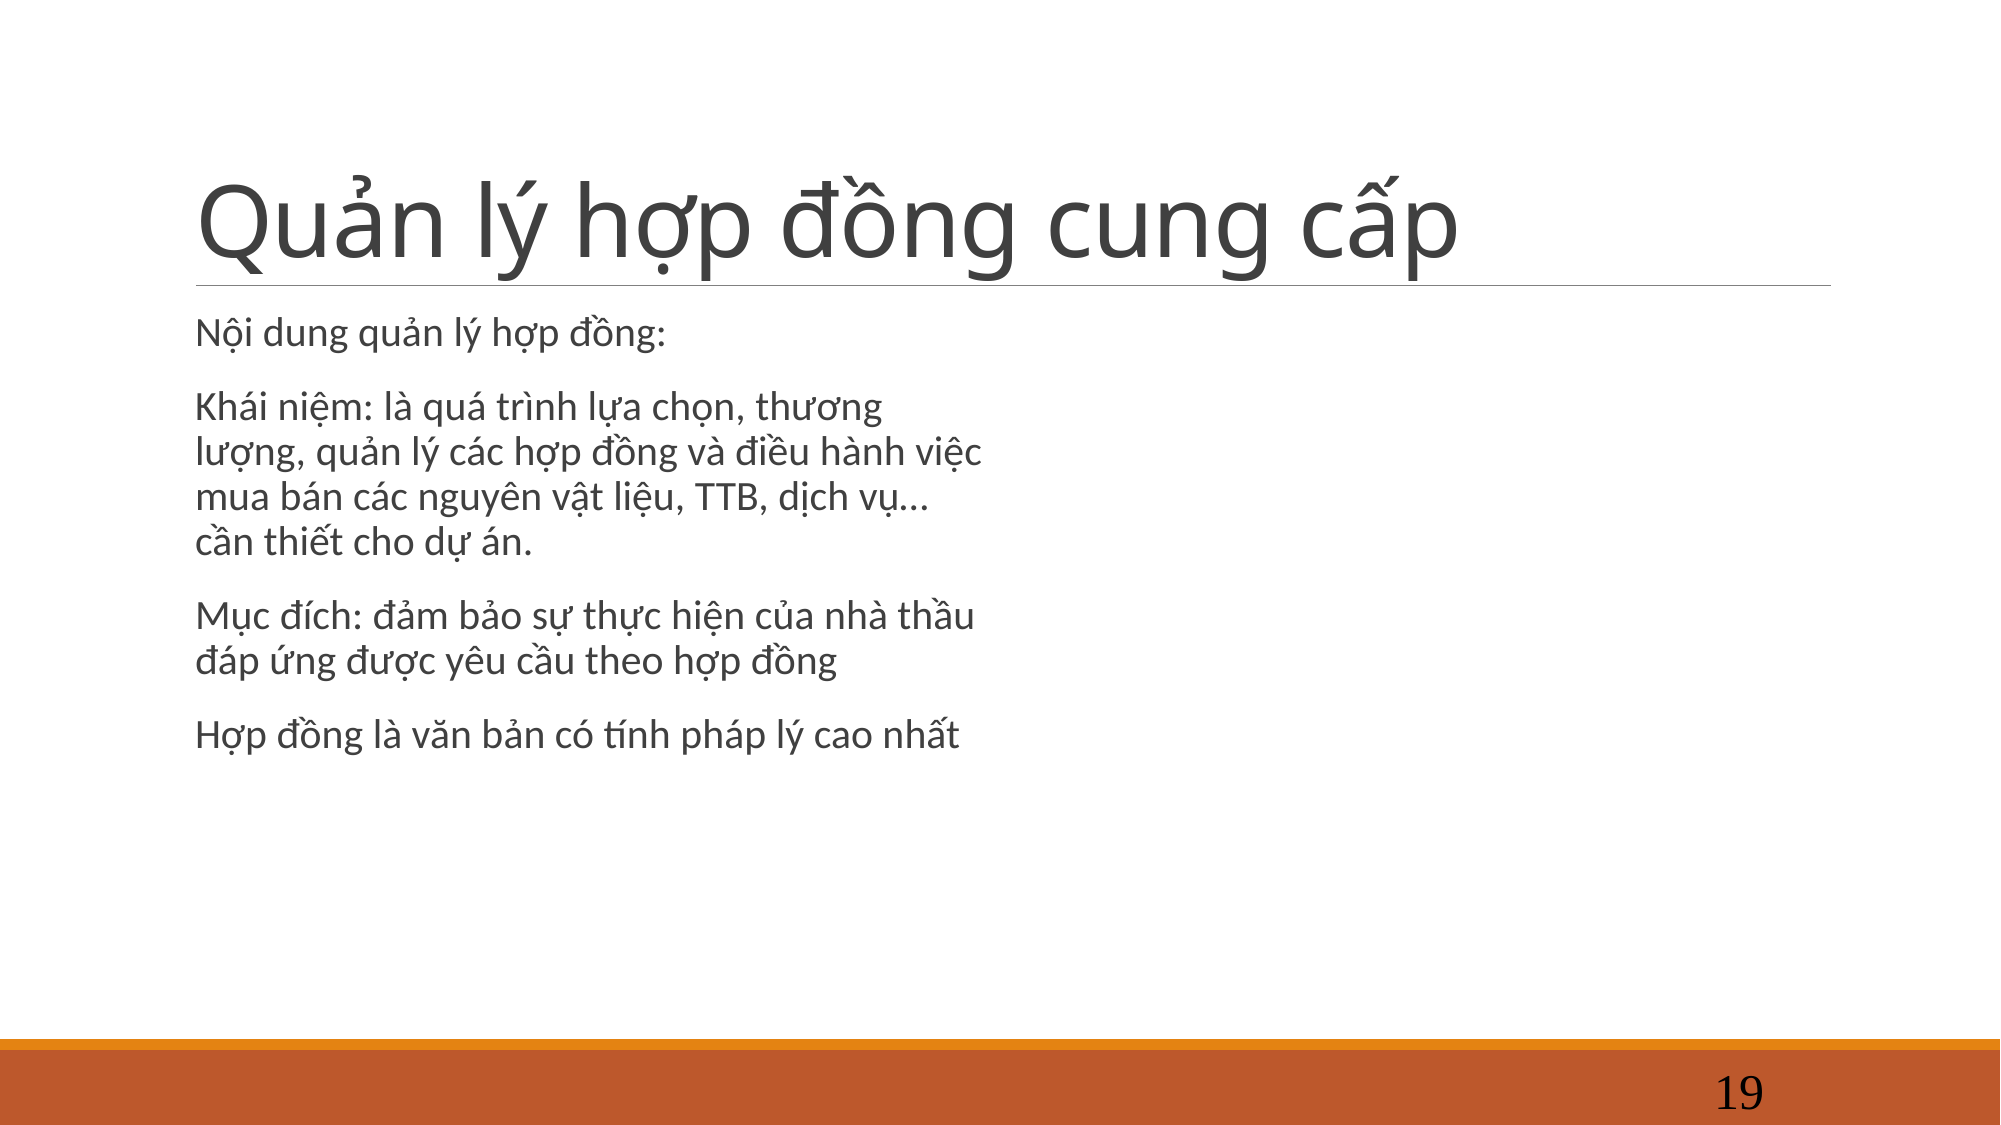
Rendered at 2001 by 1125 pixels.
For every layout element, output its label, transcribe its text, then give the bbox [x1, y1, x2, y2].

title Quản lý hợp đồng cung cấp [180, 47, 1830, 285]
slide_number 19 [1624, 1059, 1840, 1120]
list Nội dung quản lý hợp đồng: Khái niệm: là quá trình lựa chọn, thương lượng, quản lý các hợp đồng và điều hành việc mua bán các nguyên vật liệu, TTB, dịch vụ… cần thiết cho dự án. Mục đích: đảm bảo sự thực hiện của nhà thầu đáp ứng được yêu cầu theo hợp đồng Hợp đồng là văn bản có tính pháp lý cao nhất [180, 302, 990, 963]
